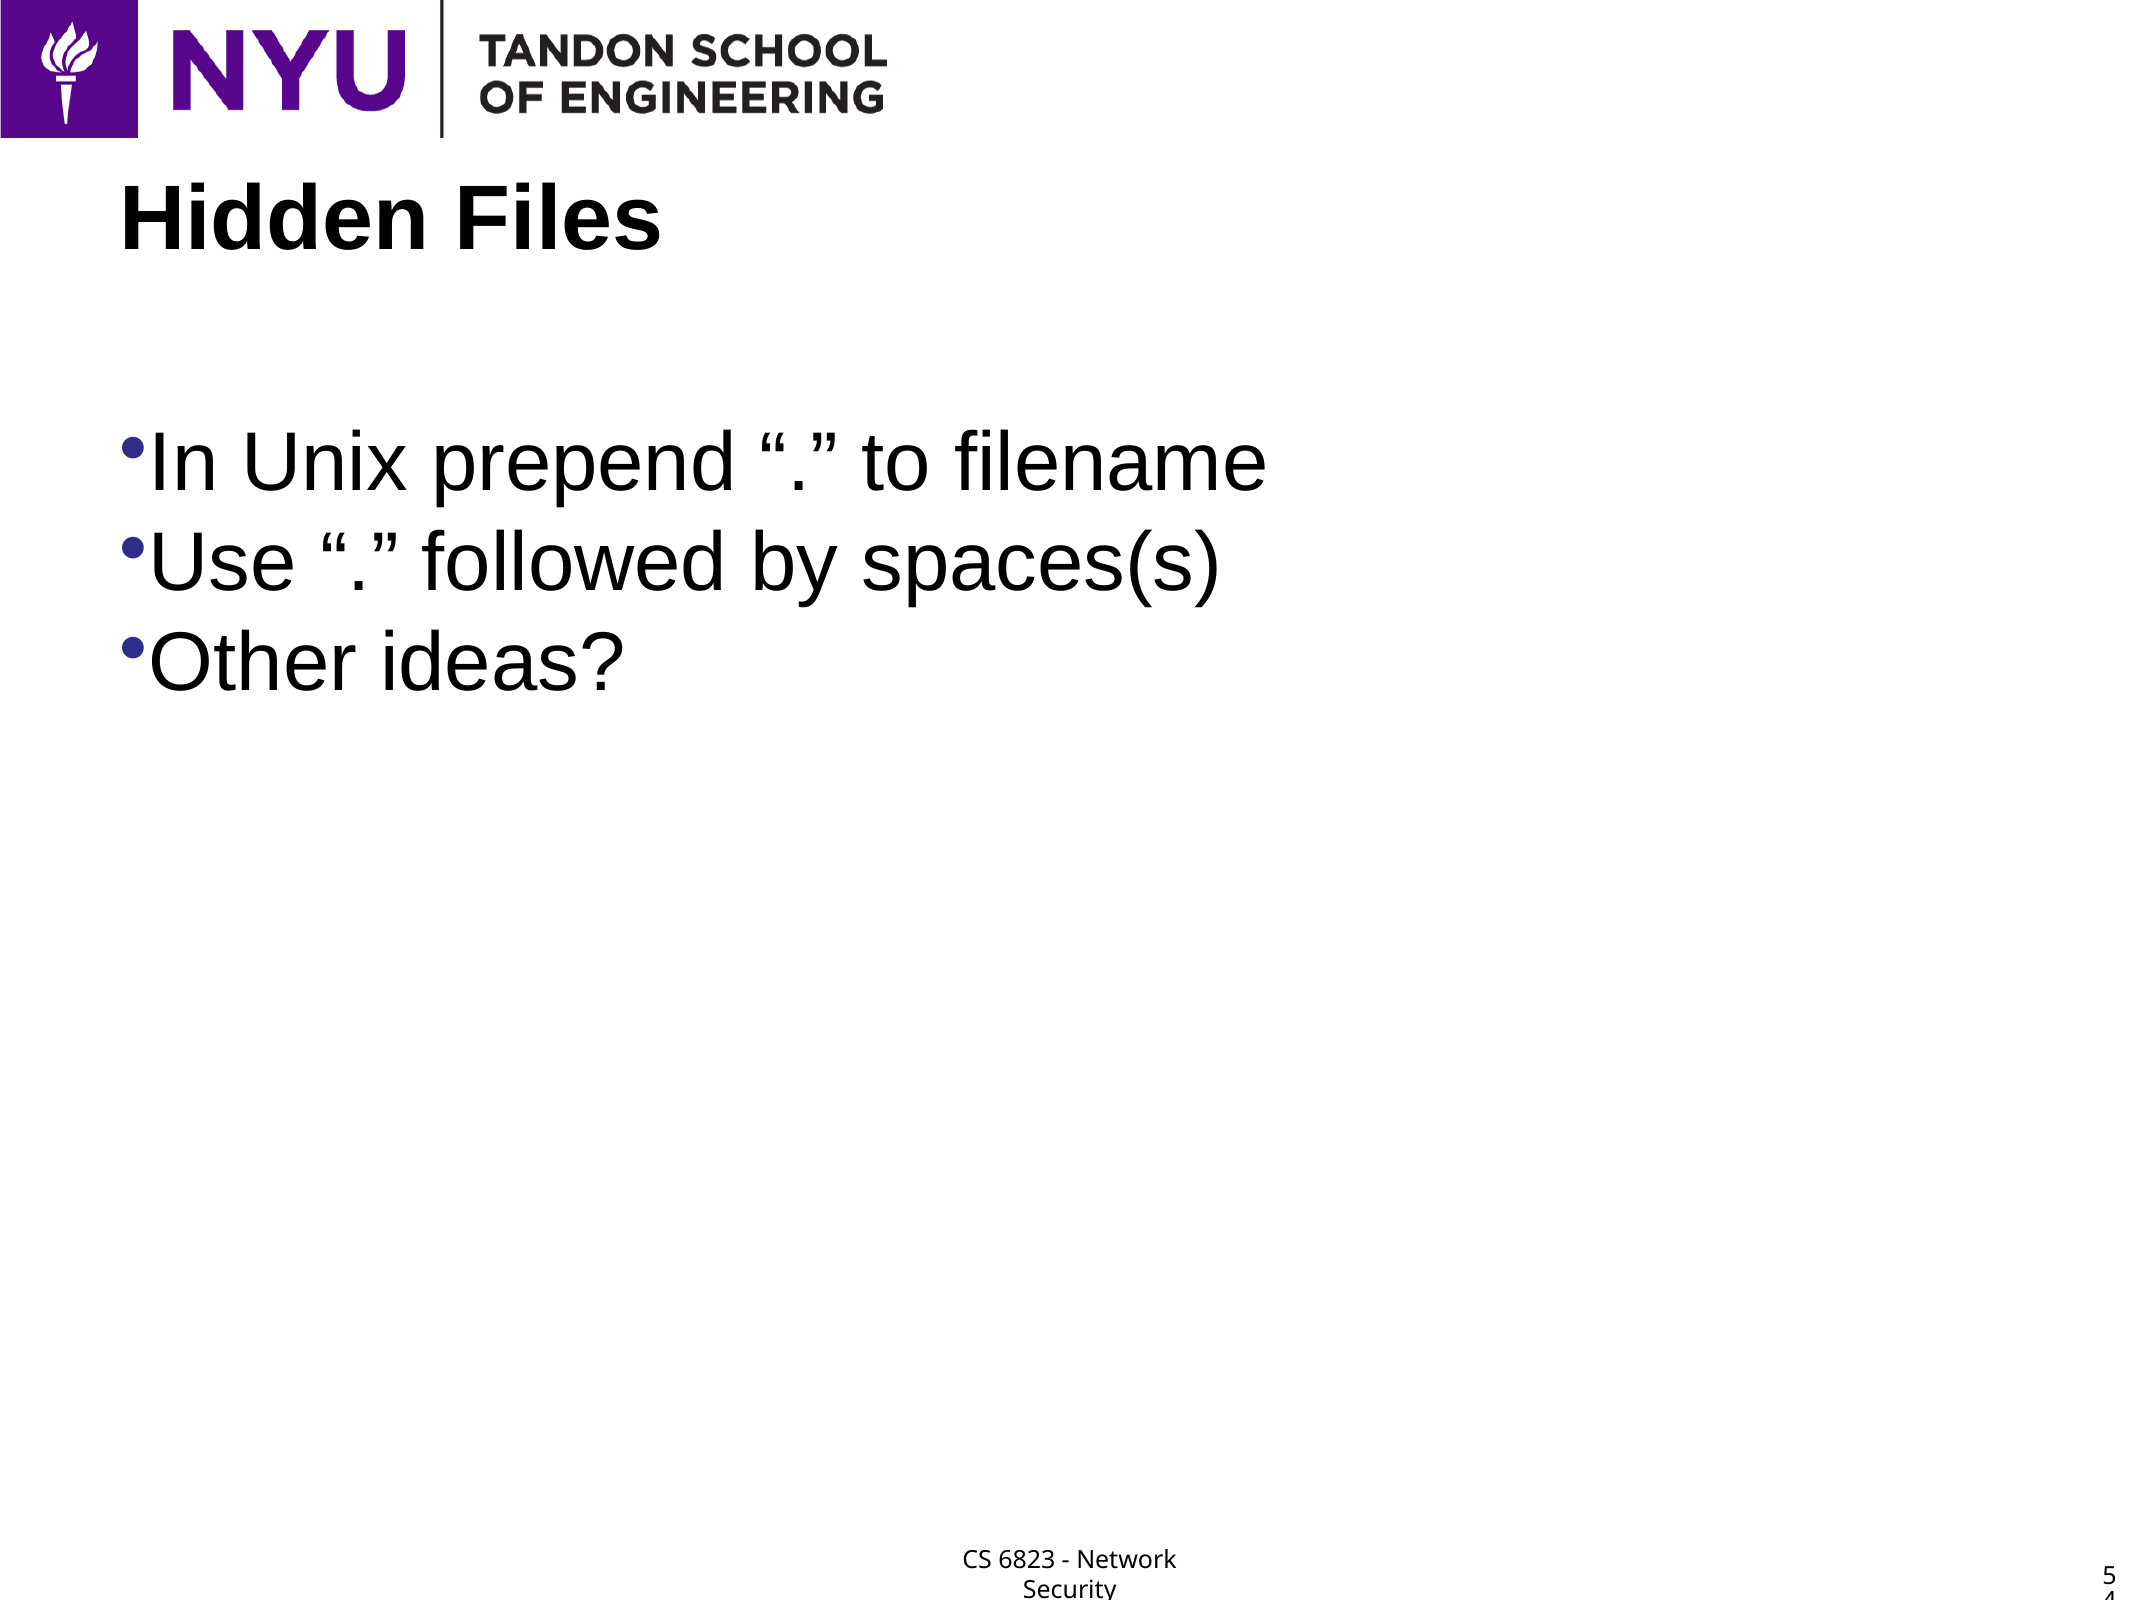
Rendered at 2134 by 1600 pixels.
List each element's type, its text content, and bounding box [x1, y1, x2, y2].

list In Unix prepend “.” to filename Use “.” followed by spaces(s) Other ideas? [104, 399, 2024, 1394]
slide_number 54 [2086, 1551, 2132, 1599]
title Hidden Files [104, 150, 2024, 286]
picture [0, 0, 887, 138]
